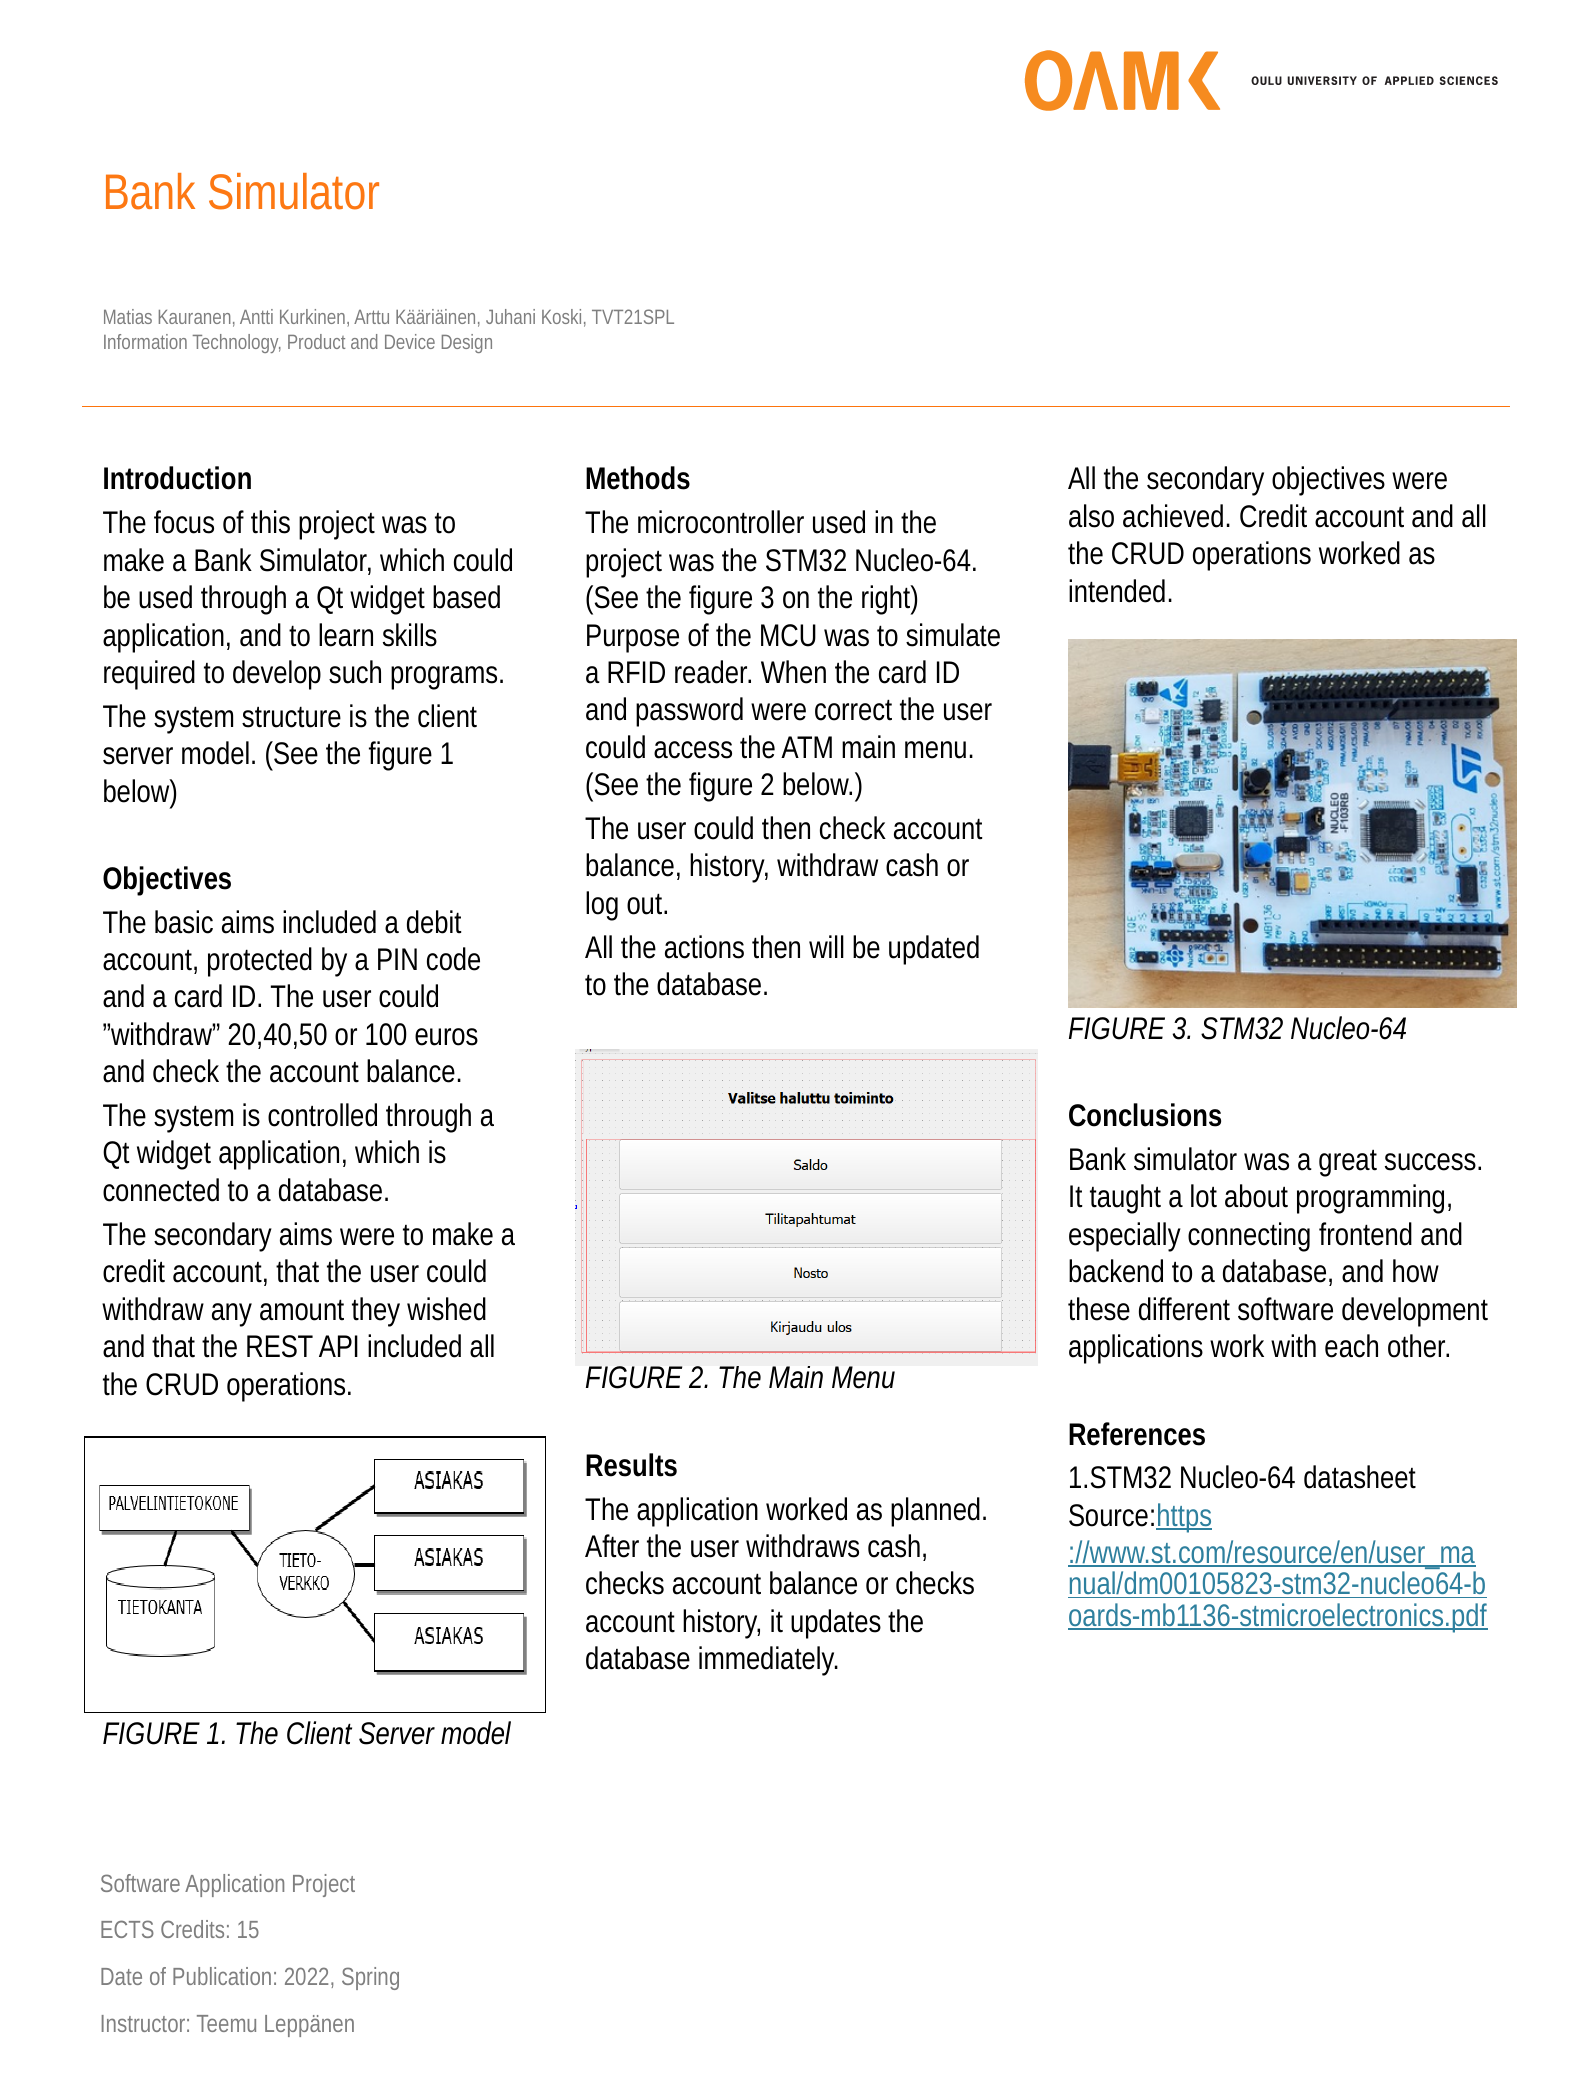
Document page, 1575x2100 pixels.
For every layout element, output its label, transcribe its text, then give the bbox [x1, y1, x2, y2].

picture [1024, 50, 1498, 111]
text_box Bank Simulator [82, 149, 1510, 280]
picture [1068, 638, 1517, 1008]
picture [575, 1049, 1038, 1367]
picture [82, 1432, 550, 1718]
text_box Date of Publication: 2022, Spring [79, 1960, 1508, 2007]
list Methods The microcontroller used in the project was the STM32 Nucleo-64. (See the figure 3 on the right) Purpose of the MCU was to simulate a RFID reader. When the card ID and password were correct the user could access the ATM main menu. (See the figure 2 below.) The user could then check account balance, history, withdraw cash or log out. All the actions then will be updated to the database. FIGURE 2. The Main Menu Results The application worked as planned. After the user withdraws cash, checks account balance or checks account history, it updates the database immediately. [565, 448, 1027, 1852]
text_box ECTS Credits: 15 [79, 1913, 1508, 1960]
list Introduction The focus of this project was to make a Bank Simulator, which could be used through a Qt widget based application, and to learn skills required to develop such programs. The system structure is the client server model. (See the figure 1 below) Objectives The basic aims included a debit account, protected by a PIN code and a card ID. The user could ”withdraw” 20,40,50 or 100 euros and check the account balance. The system is controlled through a Qt widget application, which is connected to a database. The secondary aims were to make a credit account, that the user could withdraw any amount they wished and that the REST API included all the CRUD operations. FIGURE 1. The Client Server model [82, 1725, 544, 1784]
text_box Software Application Project [79, 1867, 1508, 1913]
text_box Matias Kauranen, Antti Kurkinen, Arttu Kääriäinen, Juhani Koski, TVT21SPL Information Technology, Product and Device Design [82, 303, 1510, 410]
list Introduction The focus of this project was to make a Bank Simulator, which could be used through a Qt widget based application, and to learn skills required to develop such programs. The system structure is the client server model. (See the figure 1 below) Objectives The basic aims included a debit account, protected by a PIN code and a card ID. The user could ”withdraw” 20,40,50 or 100 euros and check the account balance. The system is controlled through a Qt widget application, which is connected to a database. The secondary aims were to make a credit account, that the user could withdraw any amount they wished and that the REST API included all the CRUD operations. FIGURE 1. The Client Server model [82, 448, 544, 1432]
list All the secondary objectives were also achieved. Credit account and all the CRUD operations worked as intended. FIGURE 3. STM32 Nucleo-64 Conclusions Bank simulator was a great success. It taught a lot about programming, especially connecting frontend and backend to a database, and how these different software development applications work with each other. References 1.STM32 Nucleo-64 datasheet Source:https://www.st.com/resource/en/user_manual/dm00105823-stm32-nucleo64-boards-mb1136-stmicroelectronics.pdf [1048, 448, 1510, 1852]
text_box Instructor: Teemu Leppänen [79, 2007, 1508, 2054]
